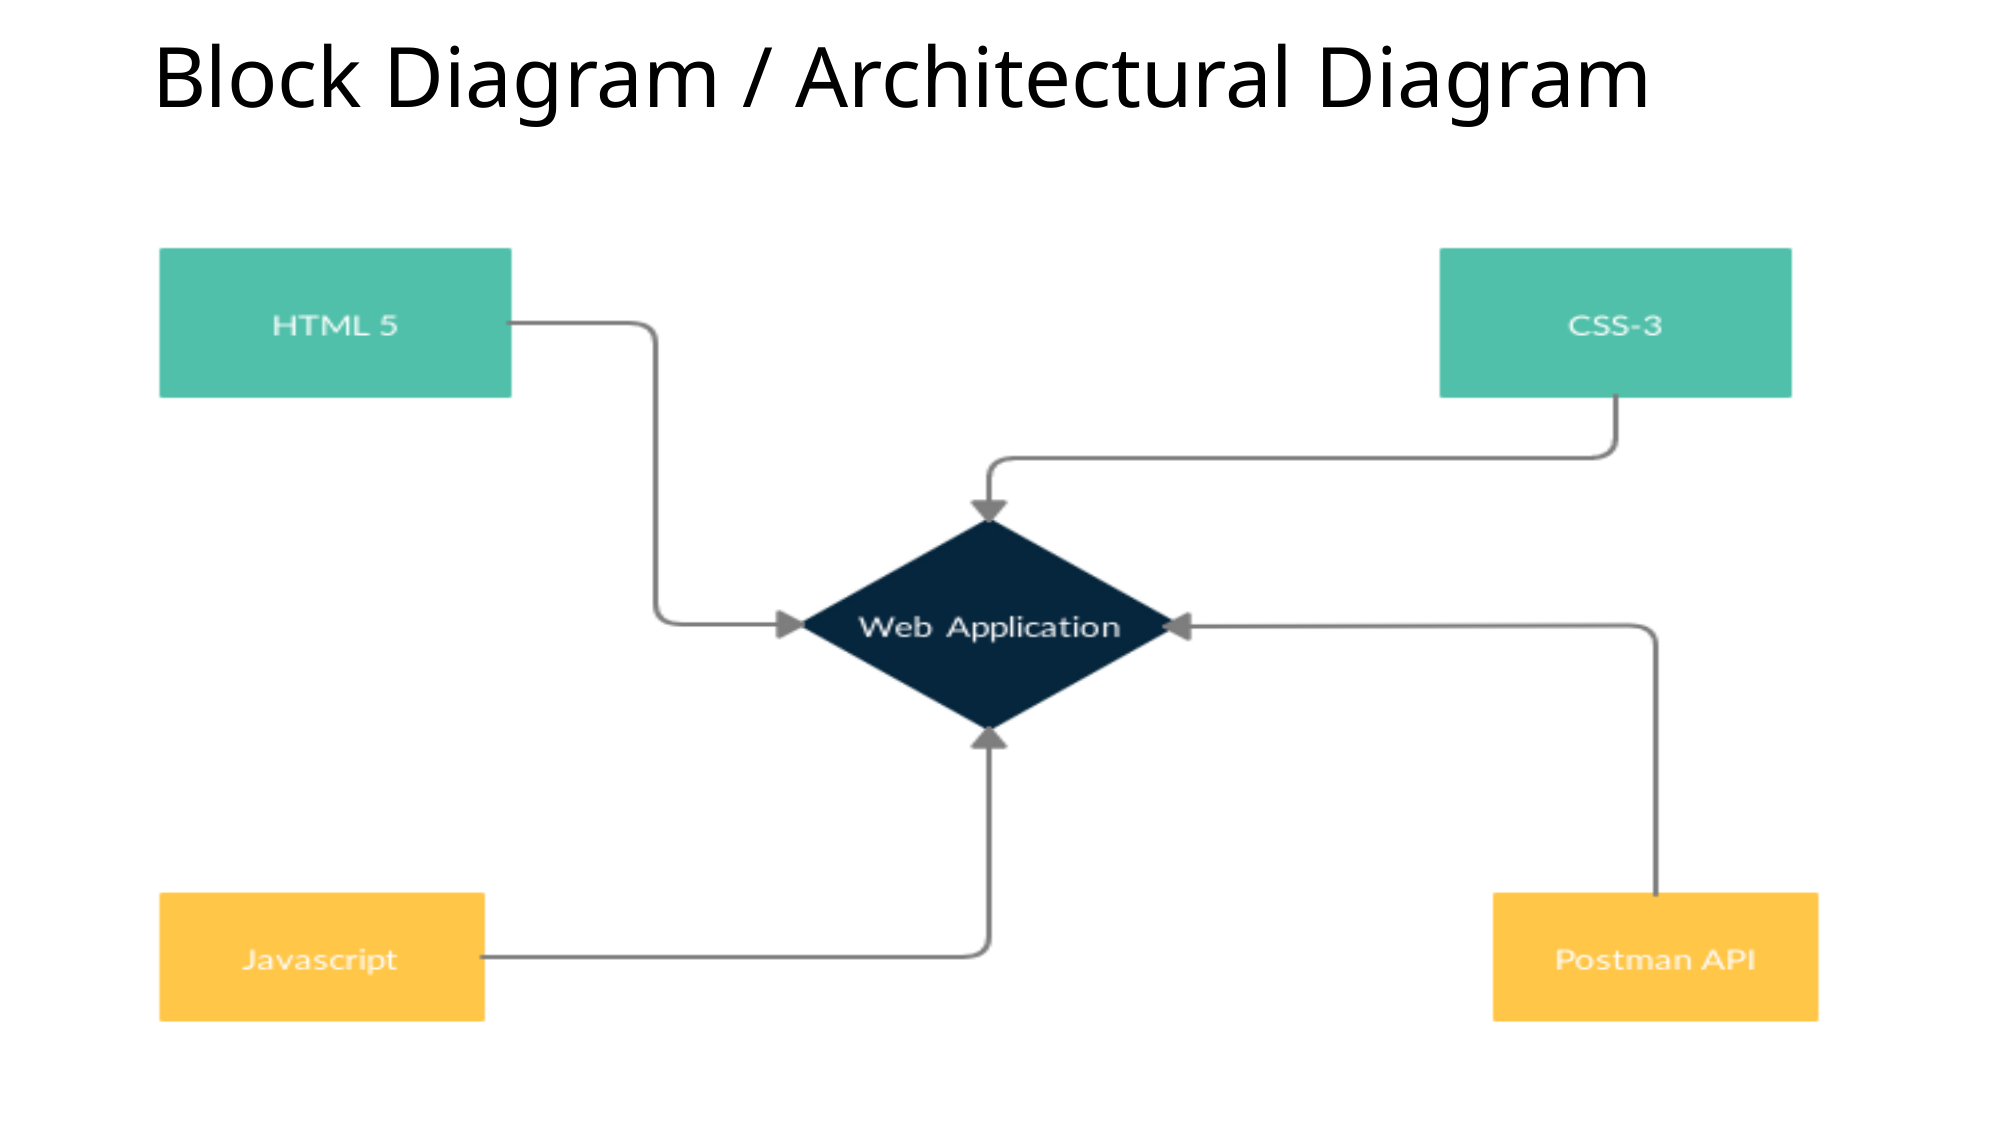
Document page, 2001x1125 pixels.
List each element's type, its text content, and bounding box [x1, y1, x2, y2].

picture [58, 153, 1926, 1099]
text_box Block Diagram / Architectural Diagram [137, 0, 1863, 151]
